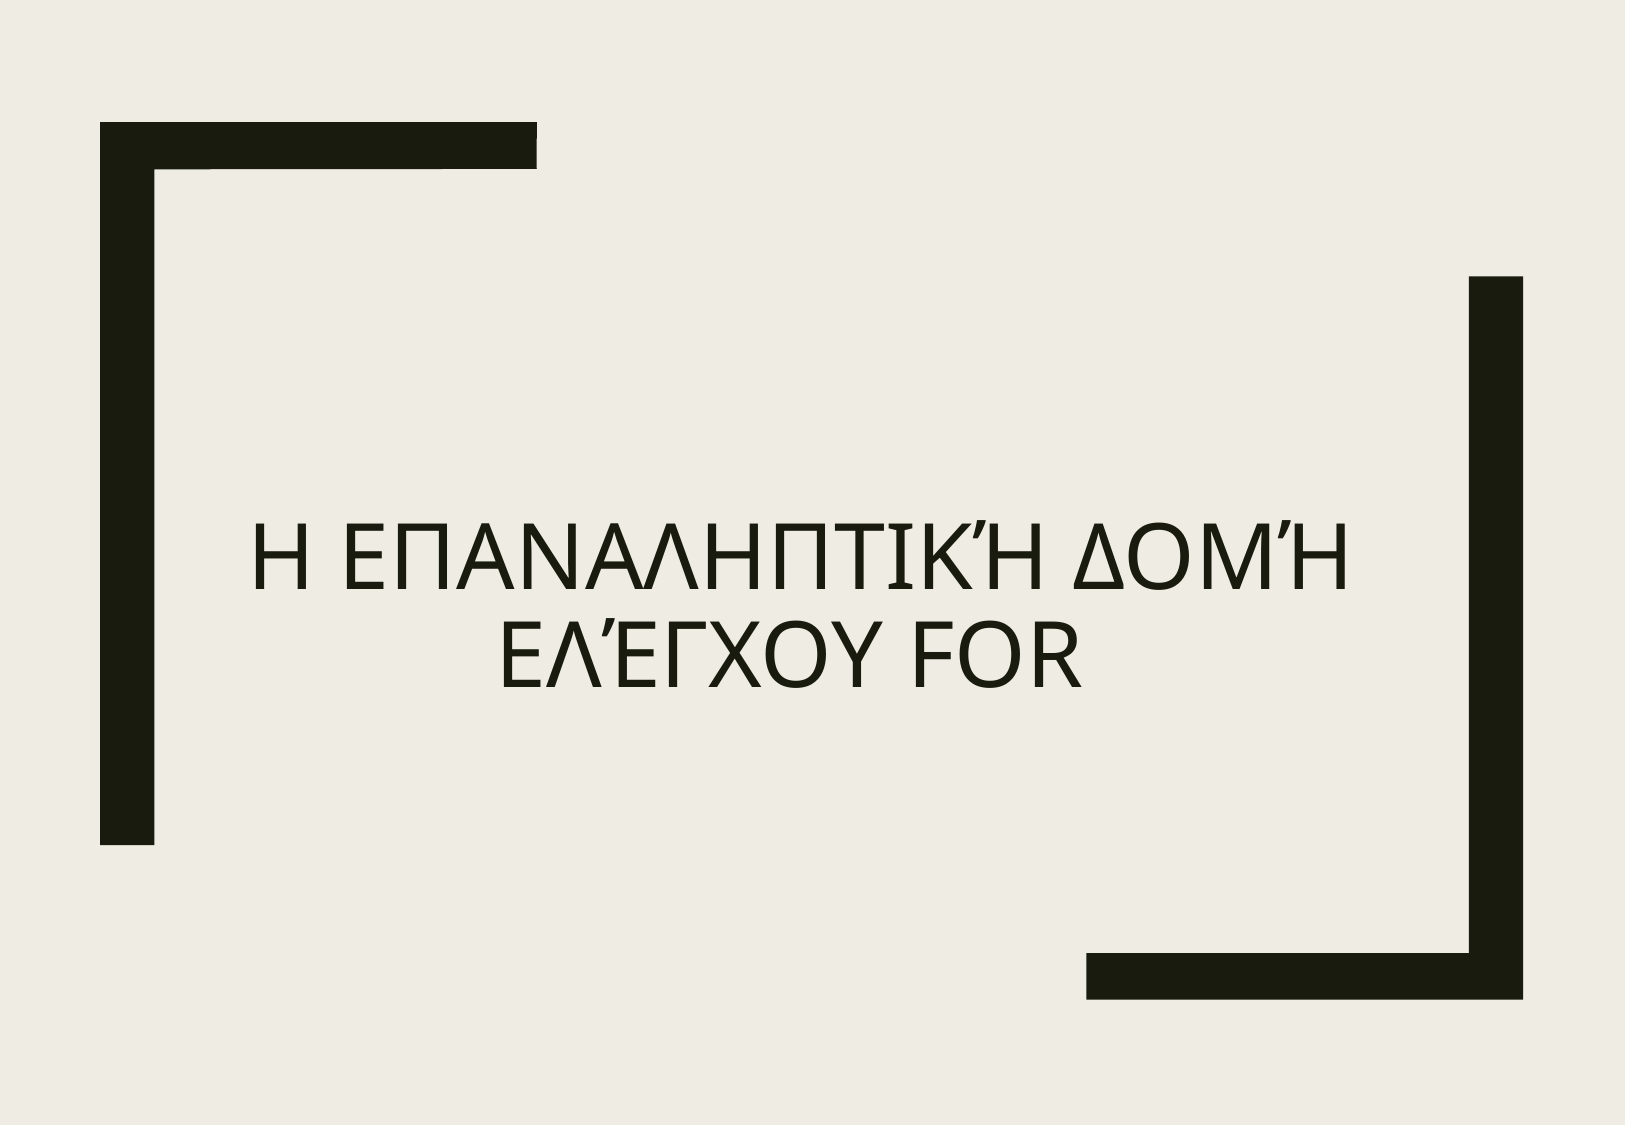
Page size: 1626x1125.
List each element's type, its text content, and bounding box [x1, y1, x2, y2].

title Η επαναληπτική δομή ελέγχου FOR [123, 333, 1479, 715]
